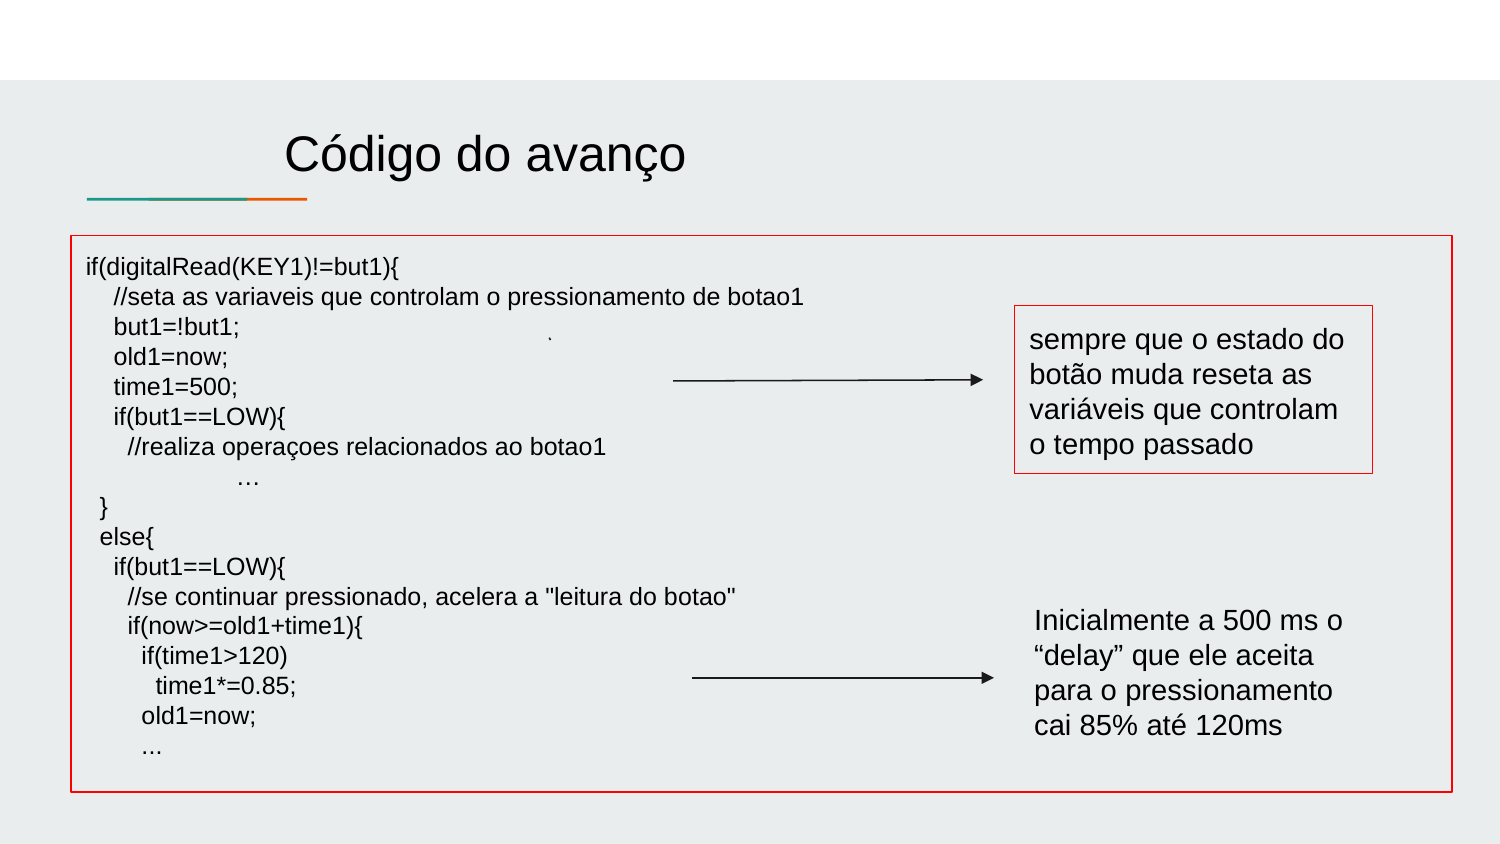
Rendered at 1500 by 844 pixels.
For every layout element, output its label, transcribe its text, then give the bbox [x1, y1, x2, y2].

text_box if(digitalRead(KEY1)!=but1){ //seta as variaveis que controlam o pressionamento de botao1 but1=!but1; old1=now; time1=500; if(but1==LOW){ //realiza operaçoes relacionados ao botao1 … } else{ if(but1==LOW){ //se continuar pressionado, acelera a "leitura do botao" if(now>=old1+time1){ if(time1>120) time1*=0.85; old1=now; ... [70, 235, 1452, 792]
text_box Código do avanço [269, 106, 1309, 225]
text_box Inicialmente a 500 ms o “delay” que ele aceita para o pressionamento cai 85% até 120ms [1019, 586, 1378, 785]
text_box sempre que o estado do botão muda reseta as variáveis que controlam o tempo passado [1014, 305, 1373, 474]
